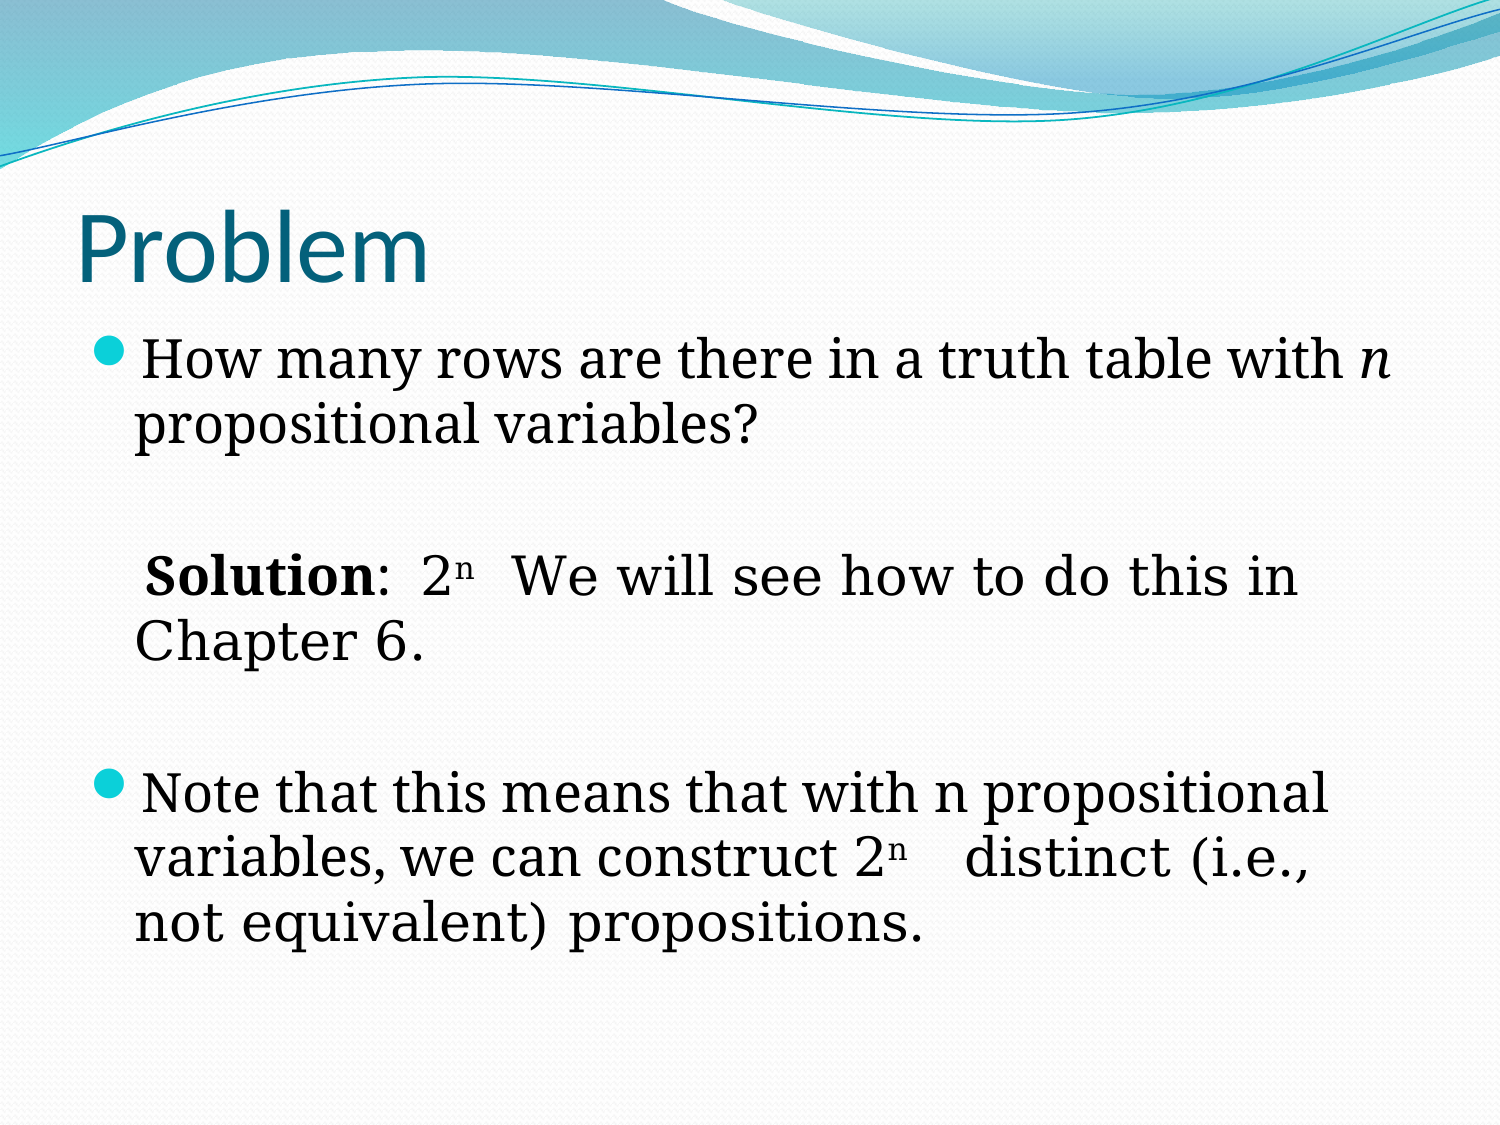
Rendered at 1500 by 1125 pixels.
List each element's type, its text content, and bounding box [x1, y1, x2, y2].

title Problem [75, 115, 1425, 303]
list How many rows are there in a truth table with n propositional variables? Solution: 2n We will see how to do this in Chapter 6. Note that this means that with n propositional variables, we can construct 2n distinct (i.e., not equivalent) propositions. [75, 317, 1425, 1038]
